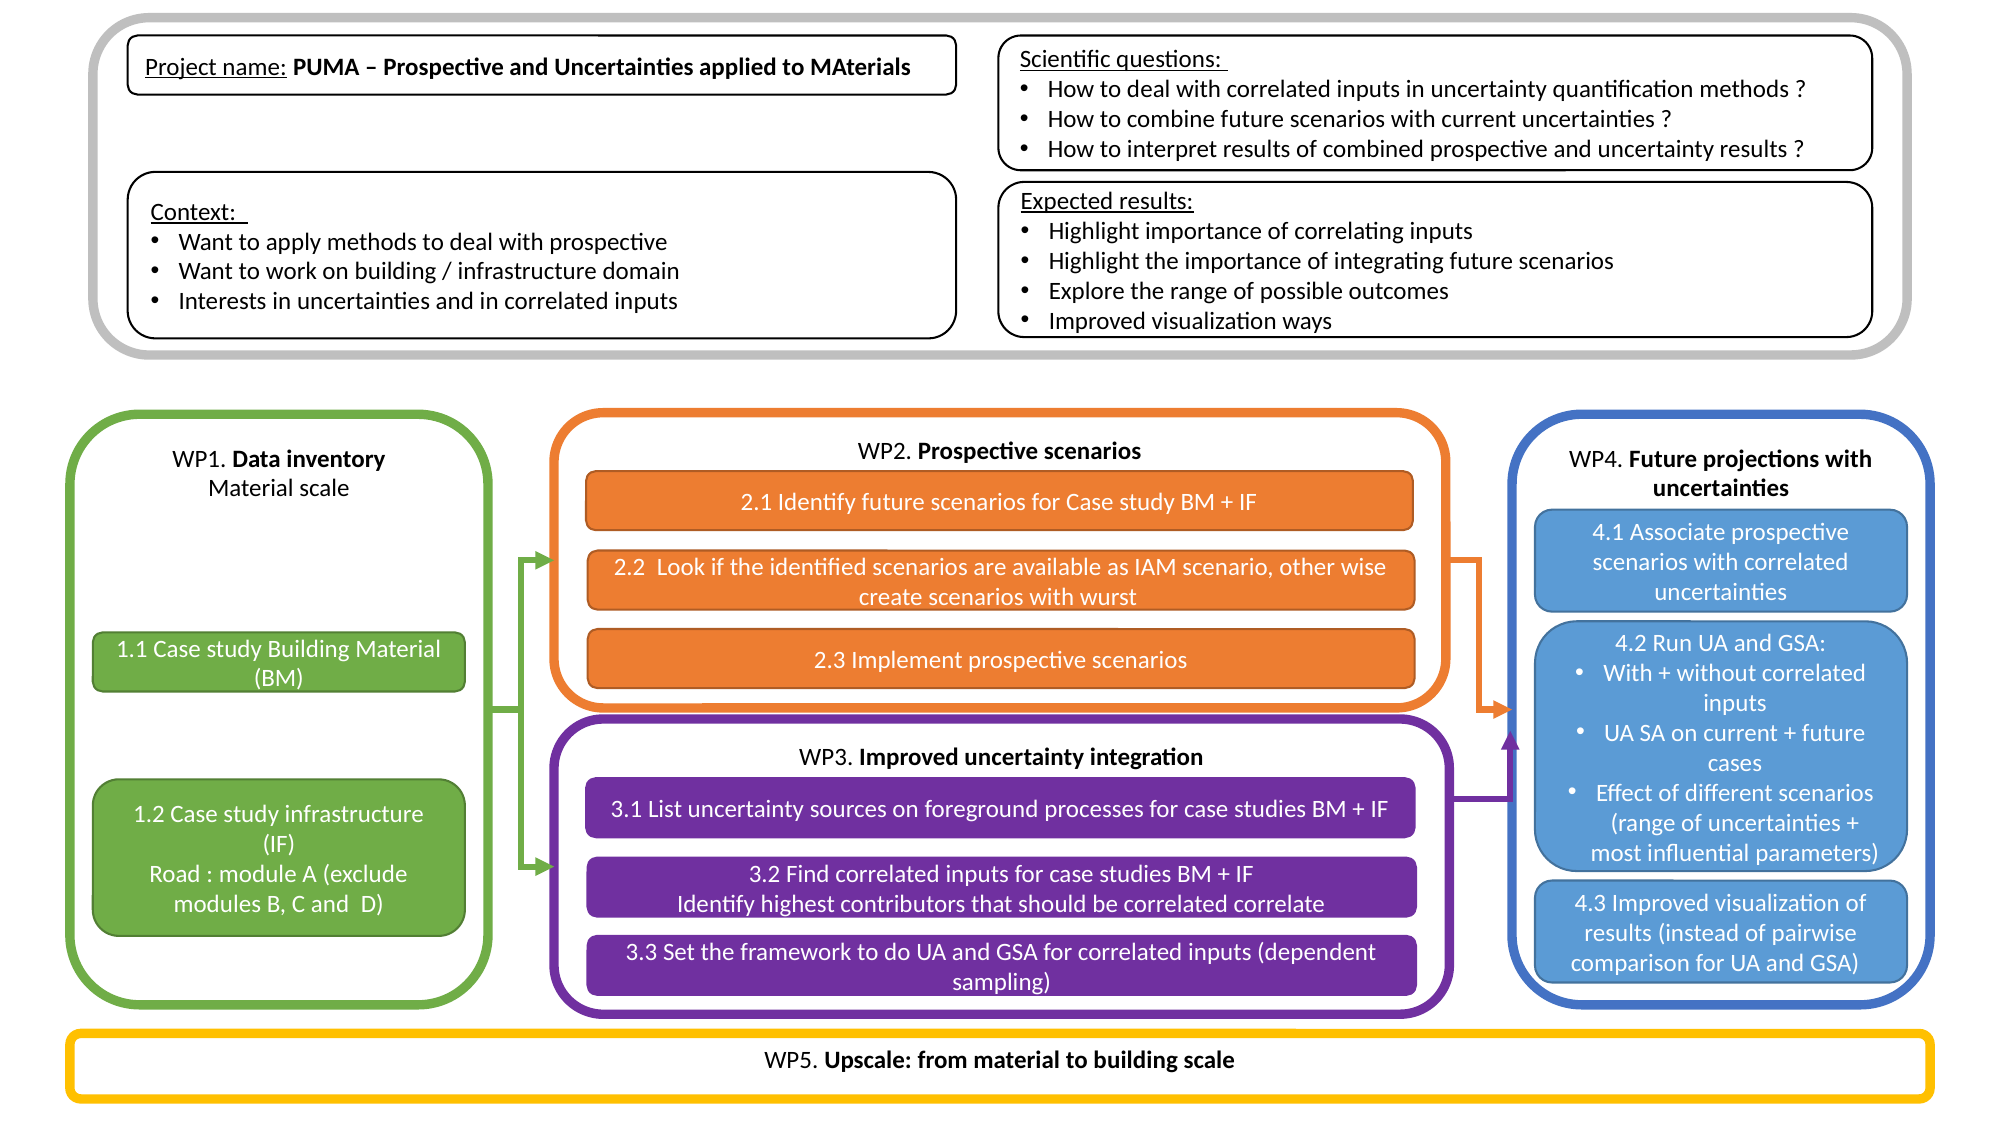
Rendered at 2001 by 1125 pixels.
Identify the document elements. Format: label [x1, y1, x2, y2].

text_box [69, 412, 1931, 1099]
text_box [92, 17, 1908, 356]
